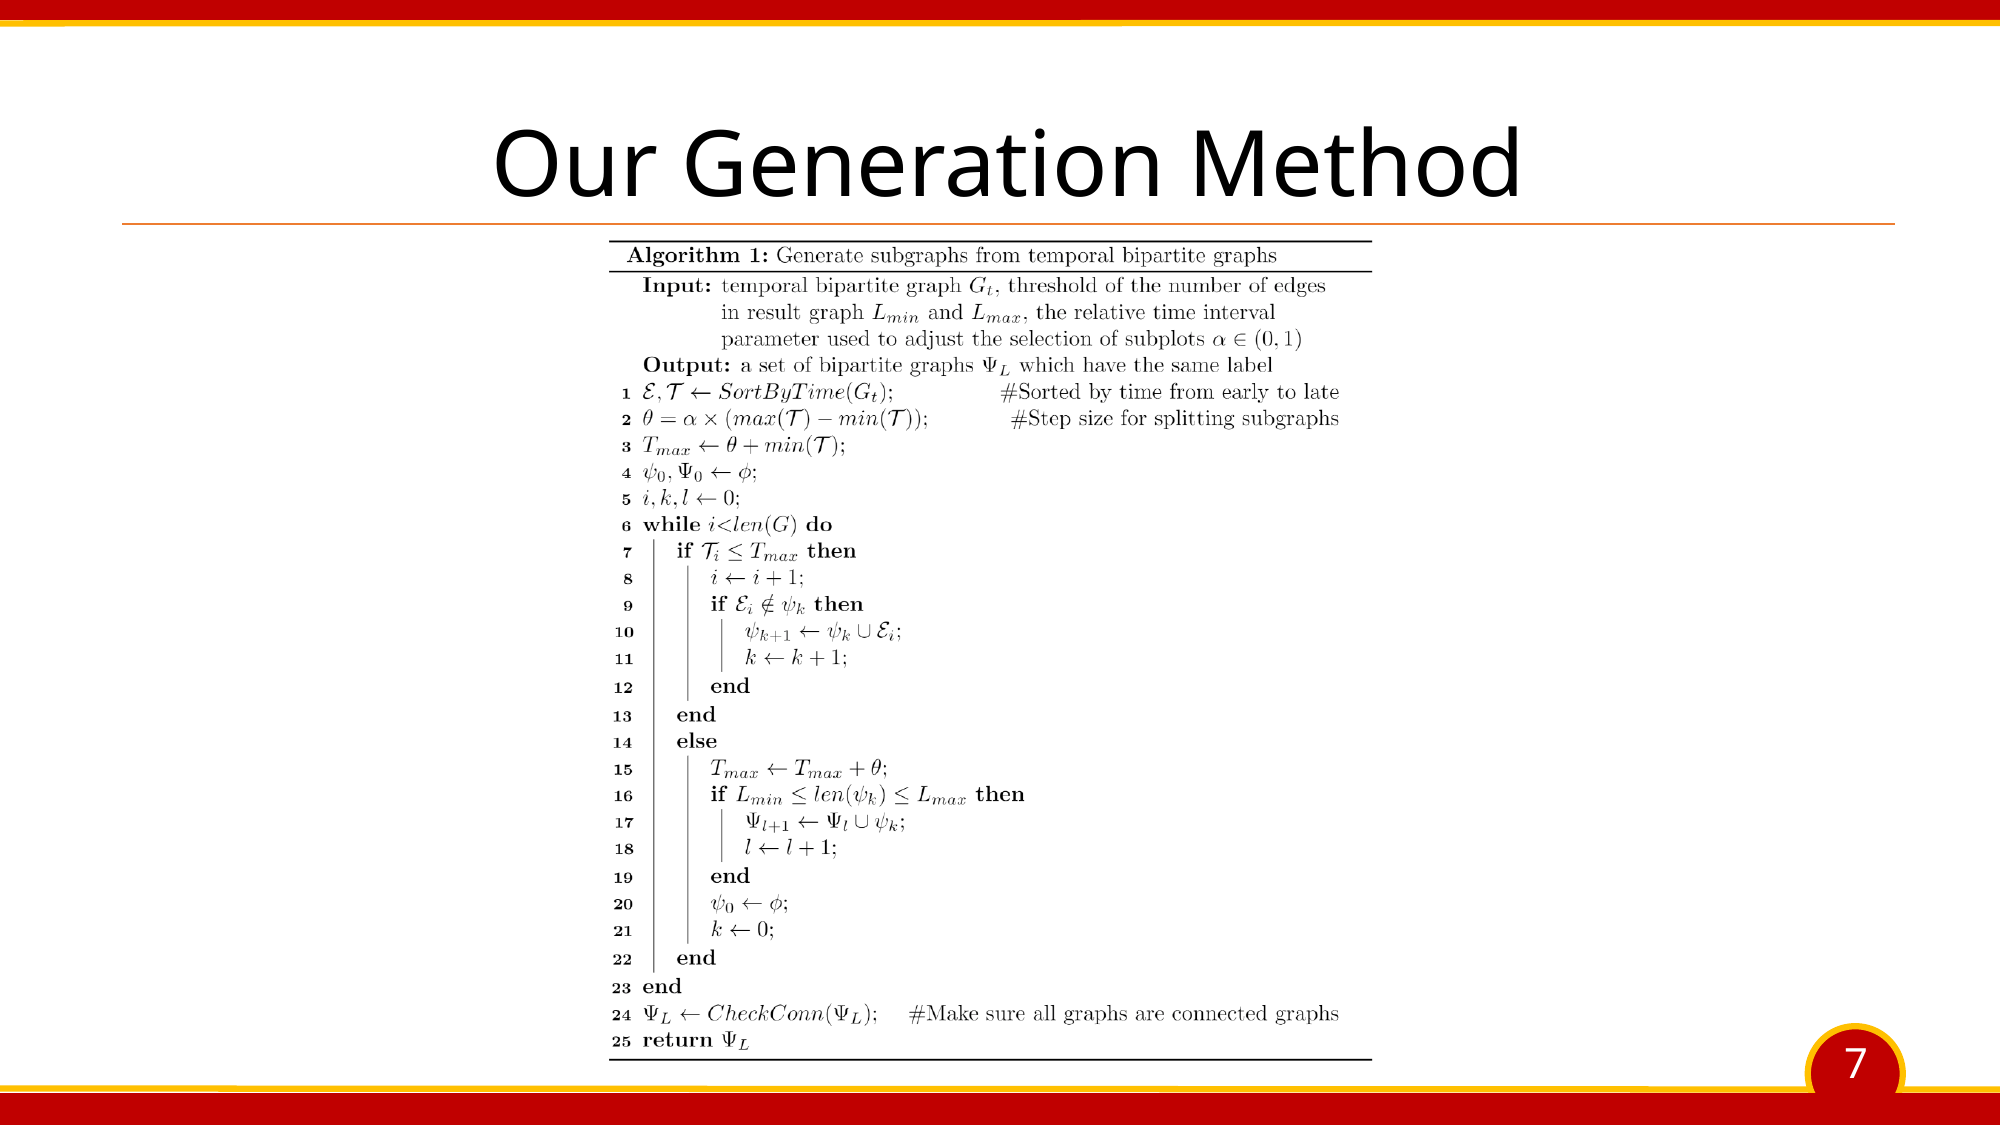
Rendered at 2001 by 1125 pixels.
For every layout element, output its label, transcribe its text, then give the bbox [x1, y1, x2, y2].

slide_number 7 [1800, 1035, 1913, 1096]
title Our Generation Method [122, 99, 1896, 225]
picture [605, 231, 1395, 1066]
